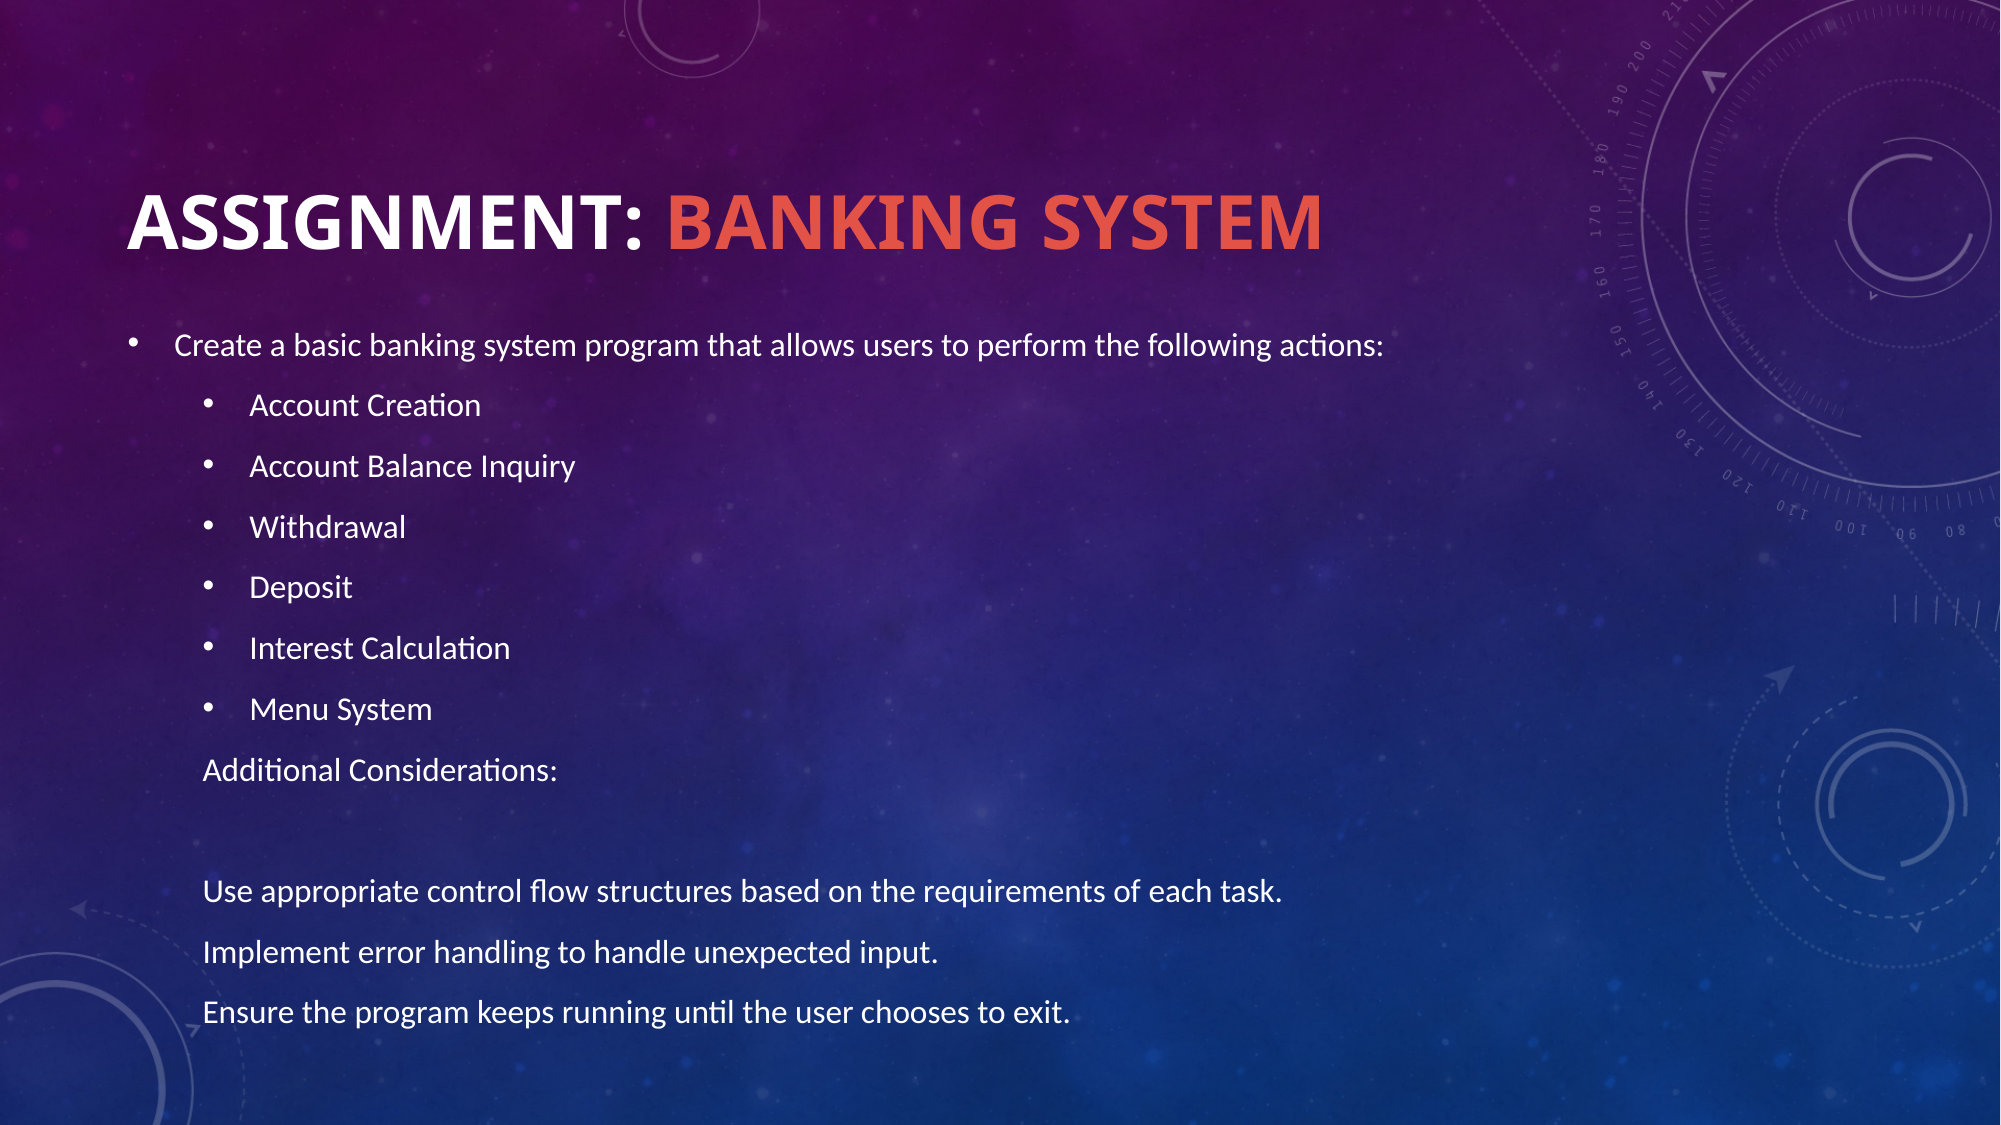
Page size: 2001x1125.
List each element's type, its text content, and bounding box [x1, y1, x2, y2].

picture [0, 0, 2001, 1125]
list Create a basic banking system program that allows users to perform the following actions: Account Creation Account Balance Inquiry Withdrawal Deposit Interest Calculation Menu System Additional Considerations: Use appropriate control flow structures based on the requirements of each task. Implement error handling to handle unexpected input. Ensure the program keeps running until the user chooses to exit. [112, 295, 1775, 1058]
title Assignment: Banking System [112, 99, 1775, 295]
